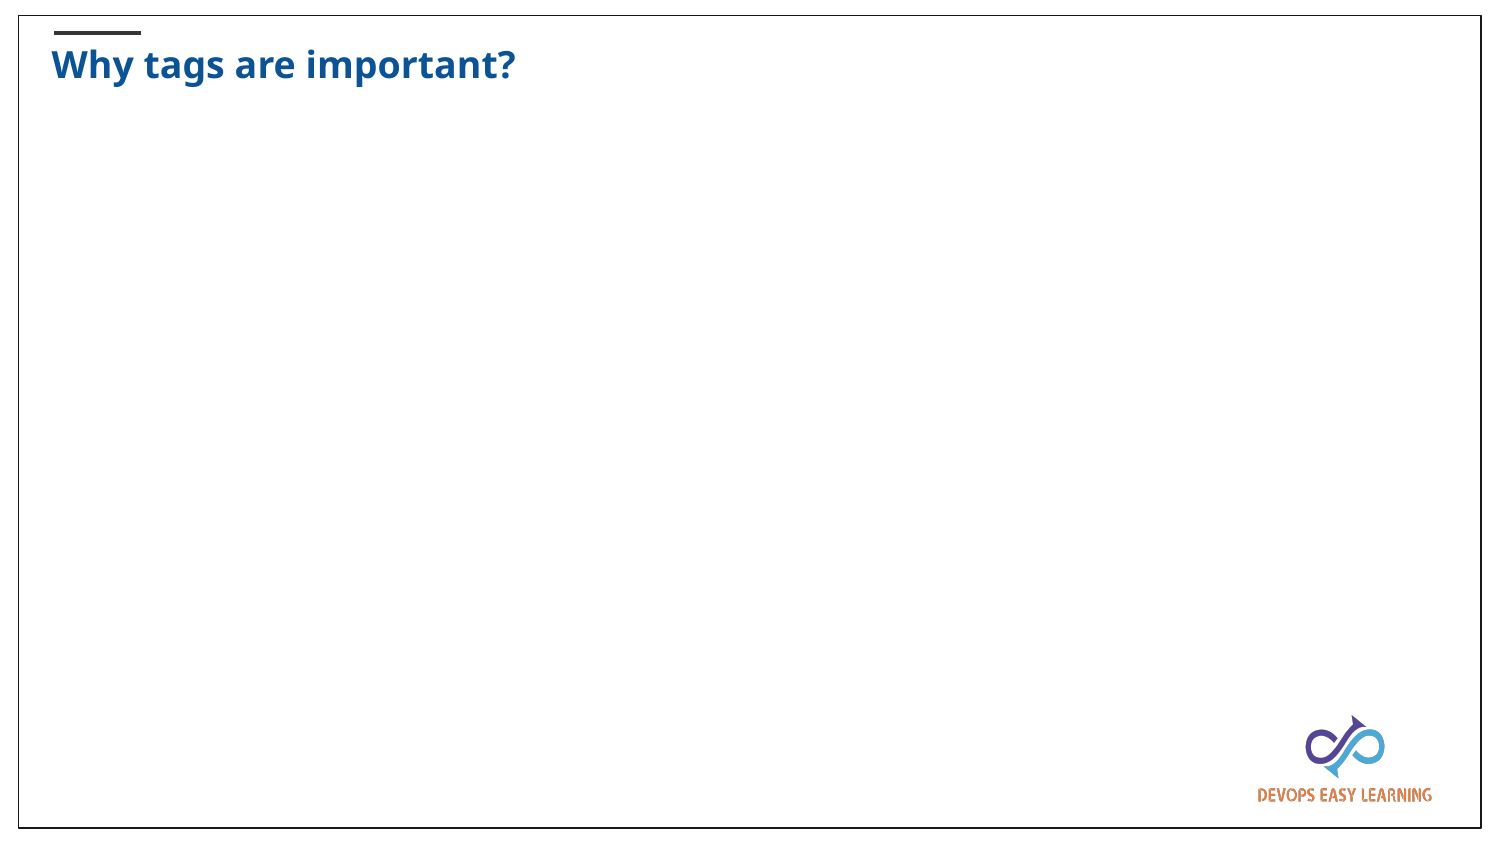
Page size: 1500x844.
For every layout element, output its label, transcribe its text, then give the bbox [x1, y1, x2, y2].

text_box [18, 15, 1482, 829]
picture [1249, 705, 1441, 820]
text_box Why tags are important? [36, 33, 1220, 94]
